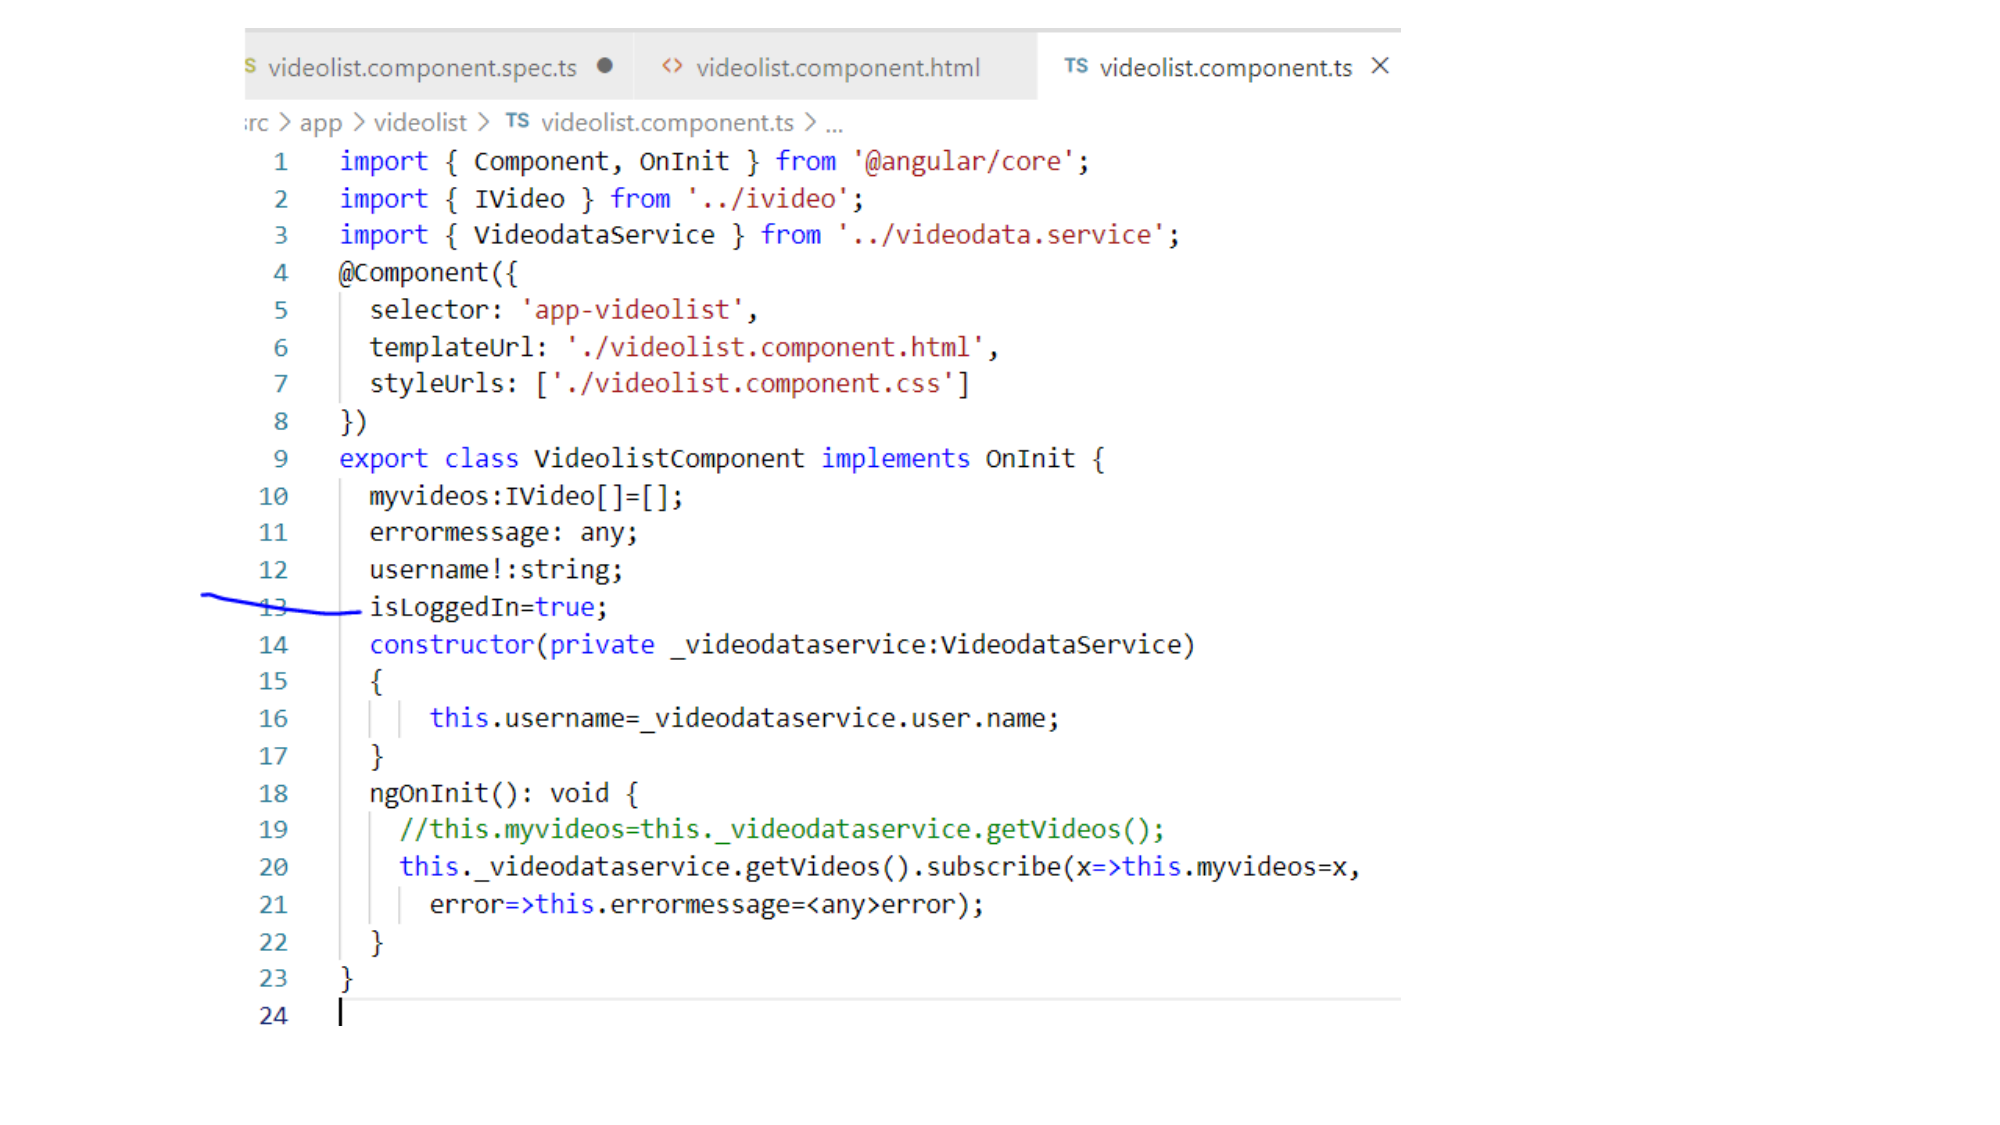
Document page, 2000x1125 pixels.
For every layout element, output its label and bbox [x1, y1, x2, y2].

picture [199, 28, 1401, 1026]
